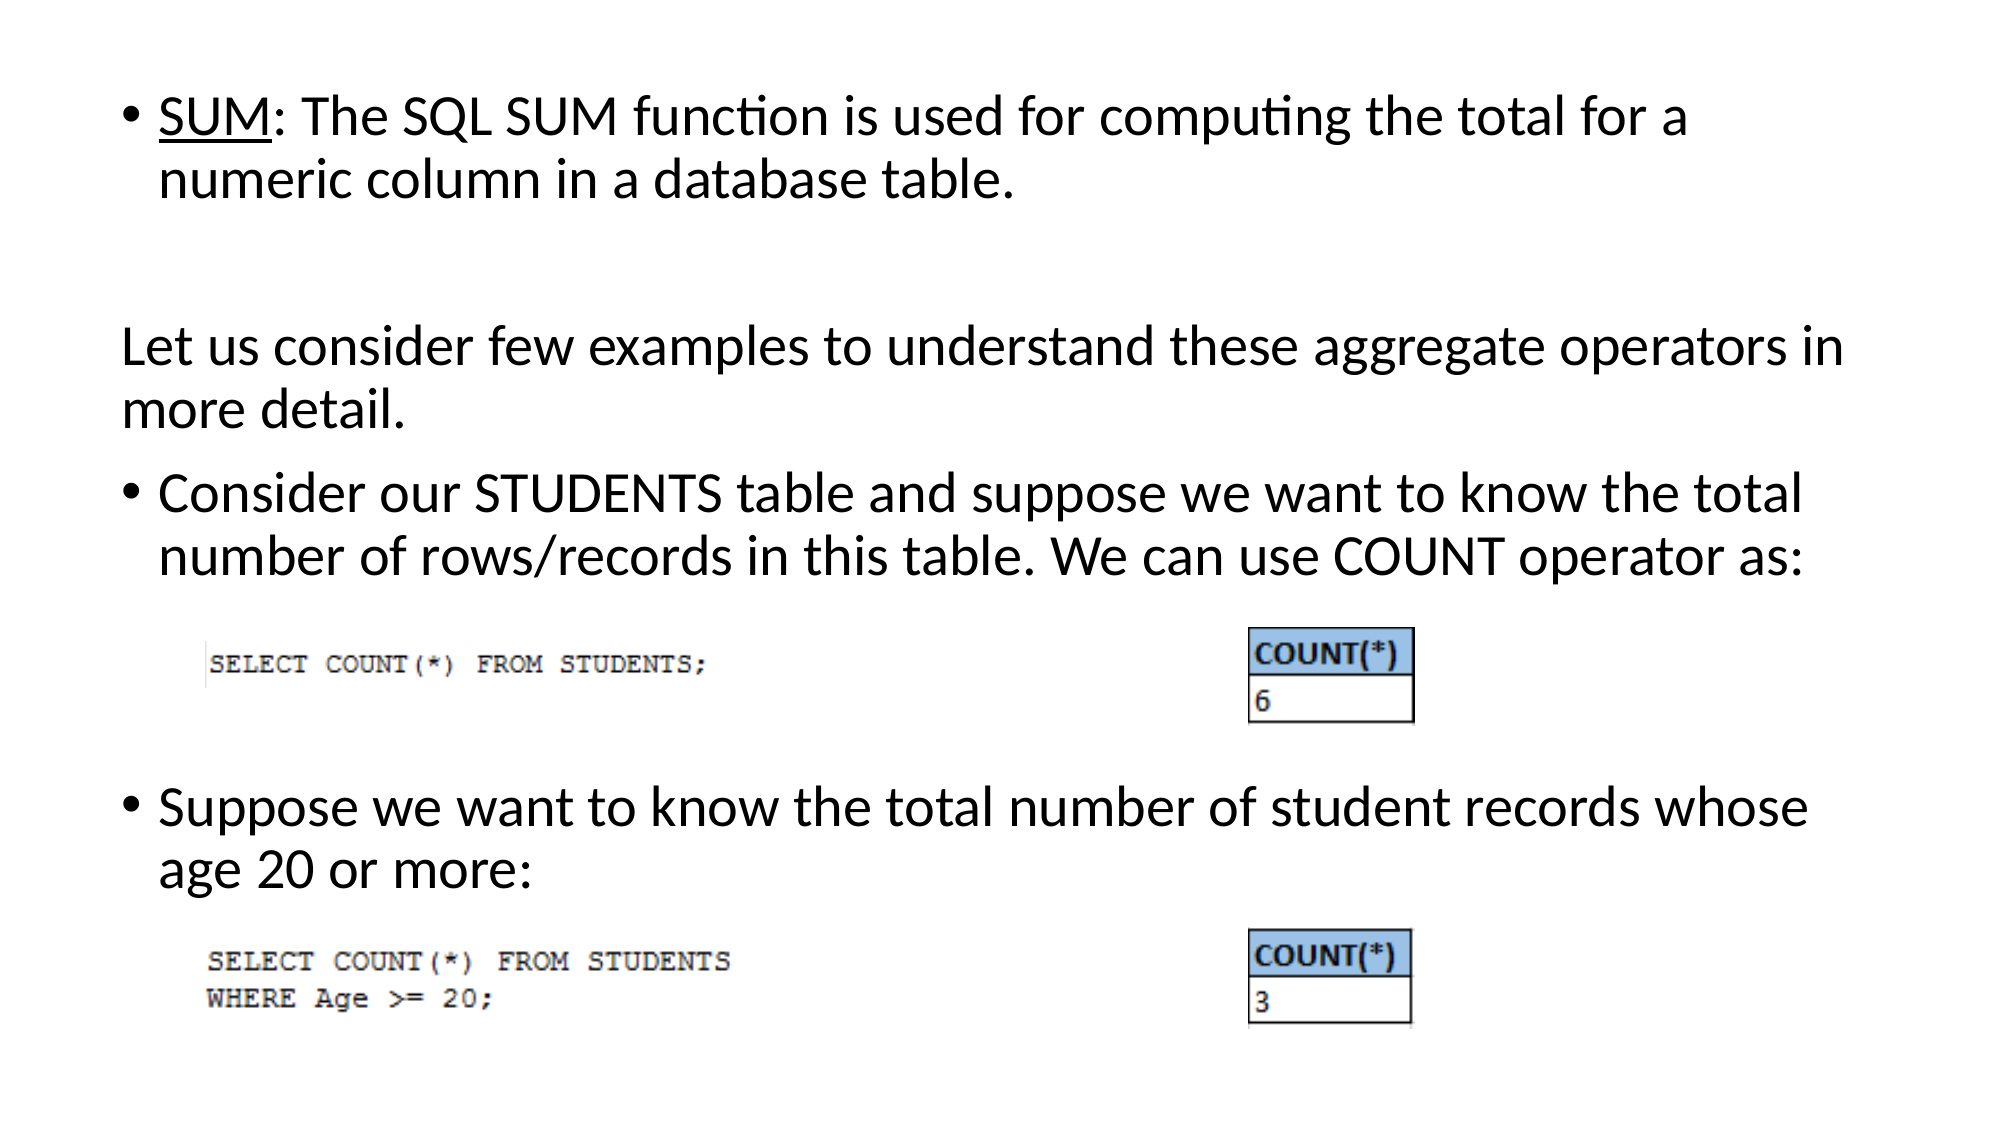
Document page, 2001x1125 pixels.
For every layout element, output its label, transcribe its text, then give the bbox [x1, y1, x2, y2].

picture [1248, 627, 1415, 726]
list SUM: The SQL SUM function is used for computing the total for a numeric column in a database table. Let us consider few examples to understand these aggregate operators in more detail. Consider our STUDENTS table and suppose we want to know the total number of rows/records in this table. We can use COUNT operator as: Suppose we want to know the total number of student records whose age 20 or more: [106, 77, 1888, 1082]
picture [205, 941, 739, 1024]
picture [205, 641, 712, 688]
picture [1248, 927, 1415, 1029]
